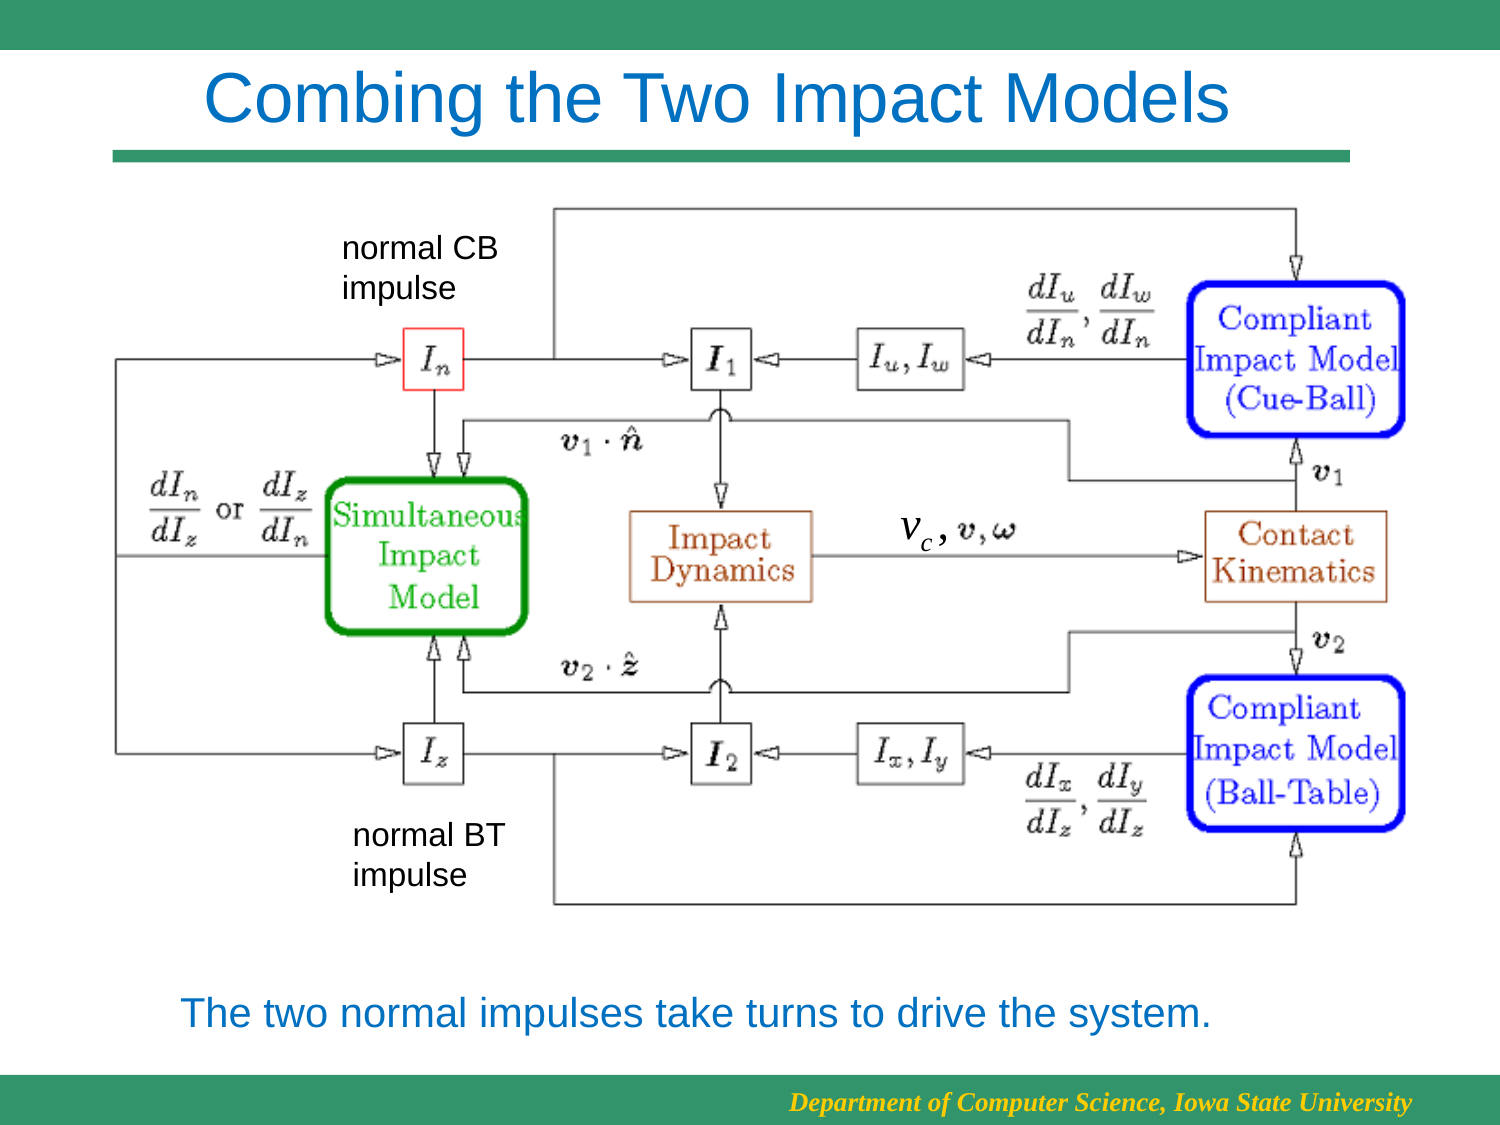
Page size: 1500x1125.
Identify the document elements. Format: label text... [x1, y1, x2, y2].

title Combing the Two Impact Models [99, 0, 1376, 172]
picture [90, 173, 1424, 922]
text_box The two normal impulses take turns to drive the system. [165, 978, 1240, 1044]
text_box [893, 493, 956, 563]
